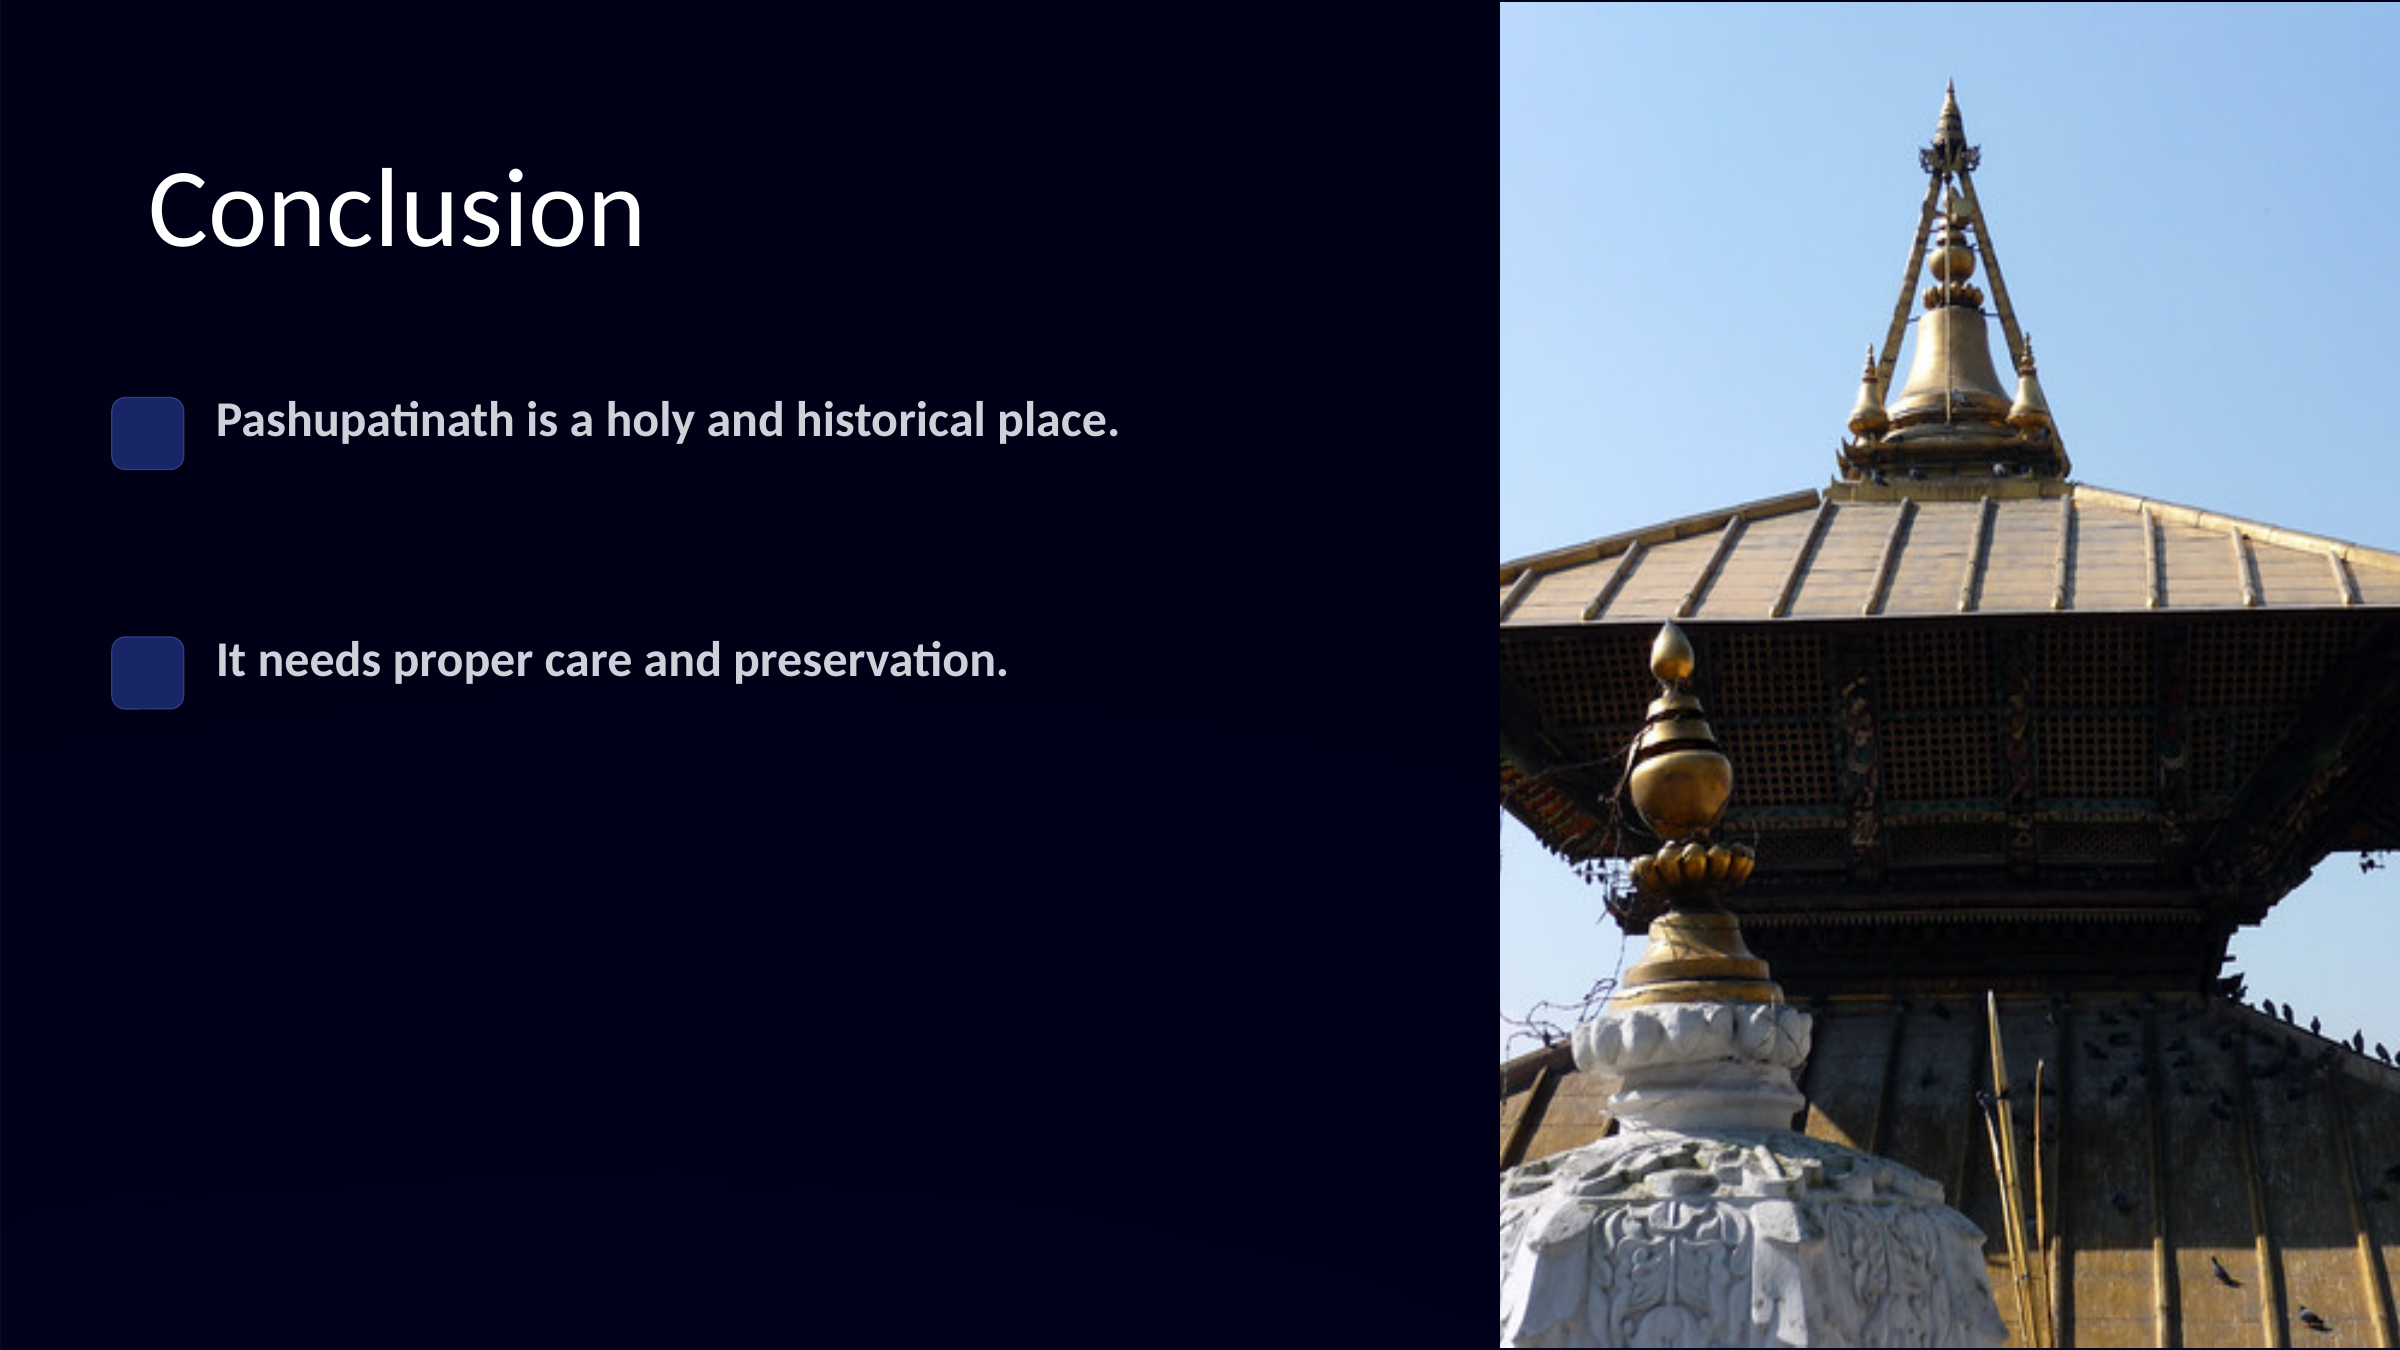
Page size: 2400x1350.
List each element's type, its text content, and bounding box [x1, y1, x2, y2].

text_box It needs proper care and preservation. [215, 637, 1051, 674]
text_box [111, 636, 184, 709]
text_box Pashupatinath is a holy and historical place. [215, 397, 1162, 434]
text_box [111, 397, 184, 470]
picture [1499, 2, 2400, 1348]
text_box Conclusion [148, 170, 1425, 371]
